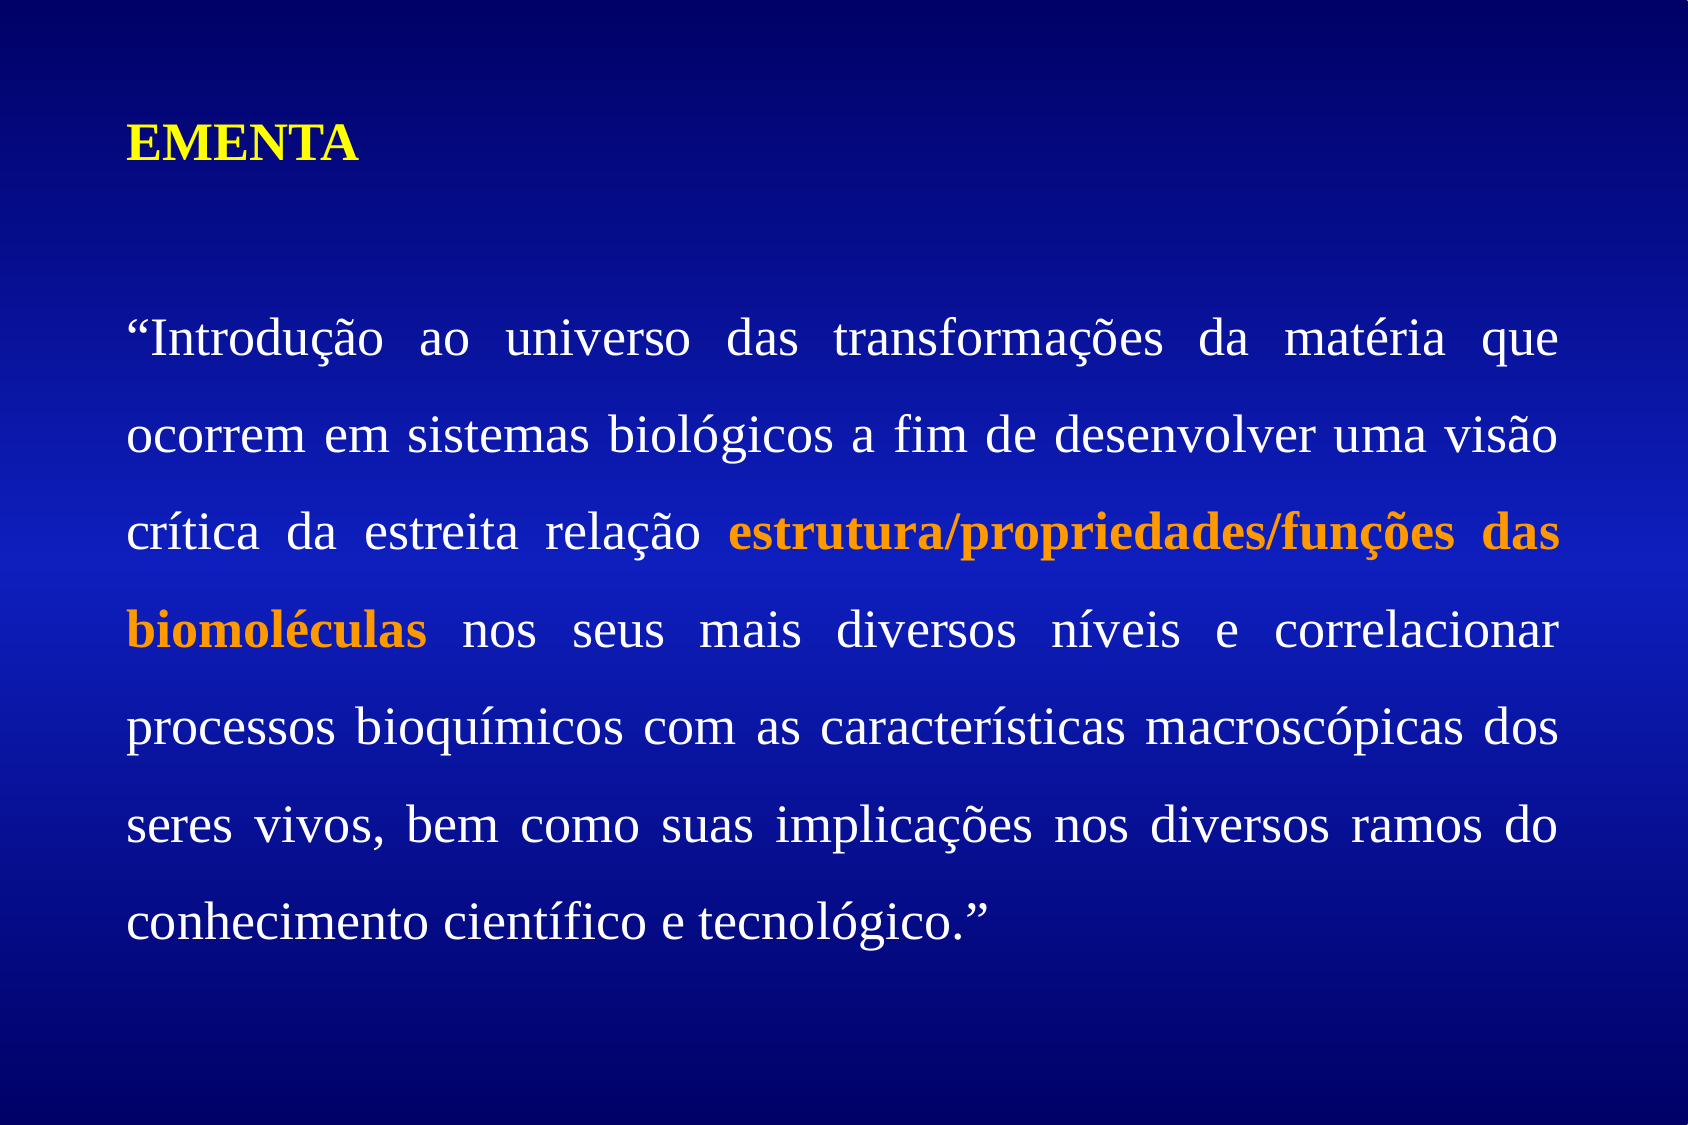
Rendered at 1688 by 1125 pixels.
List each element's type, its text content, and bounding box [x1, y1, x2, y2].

text_box EMENTA “Introdução ao universo das transformações da matéria que ocorrem em sistemas biológicos a fim de desenvolver uma visão crítica da estreita relação estrutura/propriedades/funções das biomoléculas nos seus mais diversos níveis e correlacionar processos bioquímicos com as características macroscópicas dos seres vivos, bem como suas implicações nos diversos ramos do conhecimento científico e tecnológico.” [111, 66, 1576, 958]
